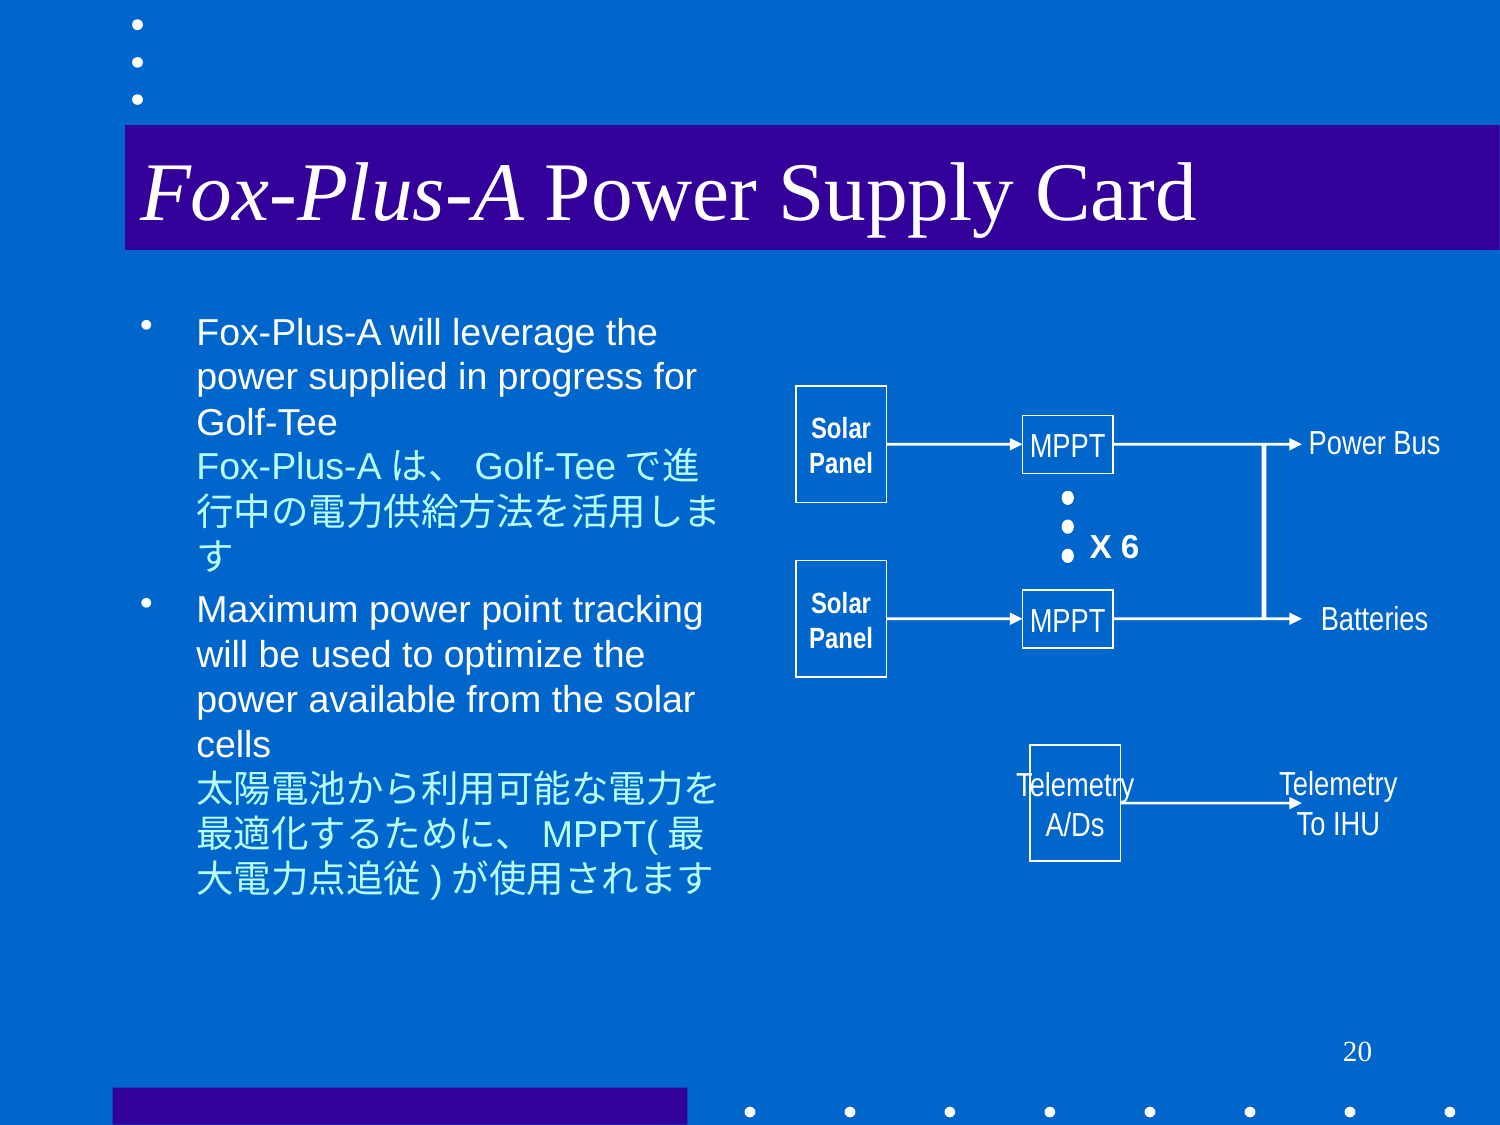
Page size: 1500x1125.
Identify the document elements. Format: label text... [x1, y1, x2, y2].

text_box [1063, 551, 1072, 561]
text_box X 6 [1074, 517, 1155, 573]
text_box [1063, 492, 1072, 503]
text_box [886, 438, 1023, 451]
slide_number 20 [1074, 1012, 1388, 1088]
text_box MPPT [1022, 589, 1114, 648]
text_box [1063, 521, 1072, 532]
text_box Solar Panel [795, 560, 887, 678]
text_box Solar Panel [795, 386, 887, 503]
text_box Telemetry To IHU [1264, 754, 1413, 850]
title Fox-Plus-A Power Supply Card [125, 125, 1375, 250]
list Fox-Plus-A will leverage the power supplied in progress for Golf-Tee Fox-Plus-Aは、Golf-Teeで進行中の電力供給方法を活用します Maximum power point tracking will be used to optimize the power available from the solar cells 太陽電池から利用可能な電力を最適化するために、MPPT(最大電力点追従)が使用されます [125, 299, 750, 1013]
text_box [1265, 612, 1302, 625]
text_box Power Bus [1293, 413, 1456, 469]
text_box Batteries [1305, 589, 1444, 645]
text_box [887, 612, 1022, 625]
text_box Telemetry A/Ds [1029, 744, 1121, 862]
text_box [1265, 438, 1302, 451]
text_box MPPT [1022, 415, 1114, 474]
